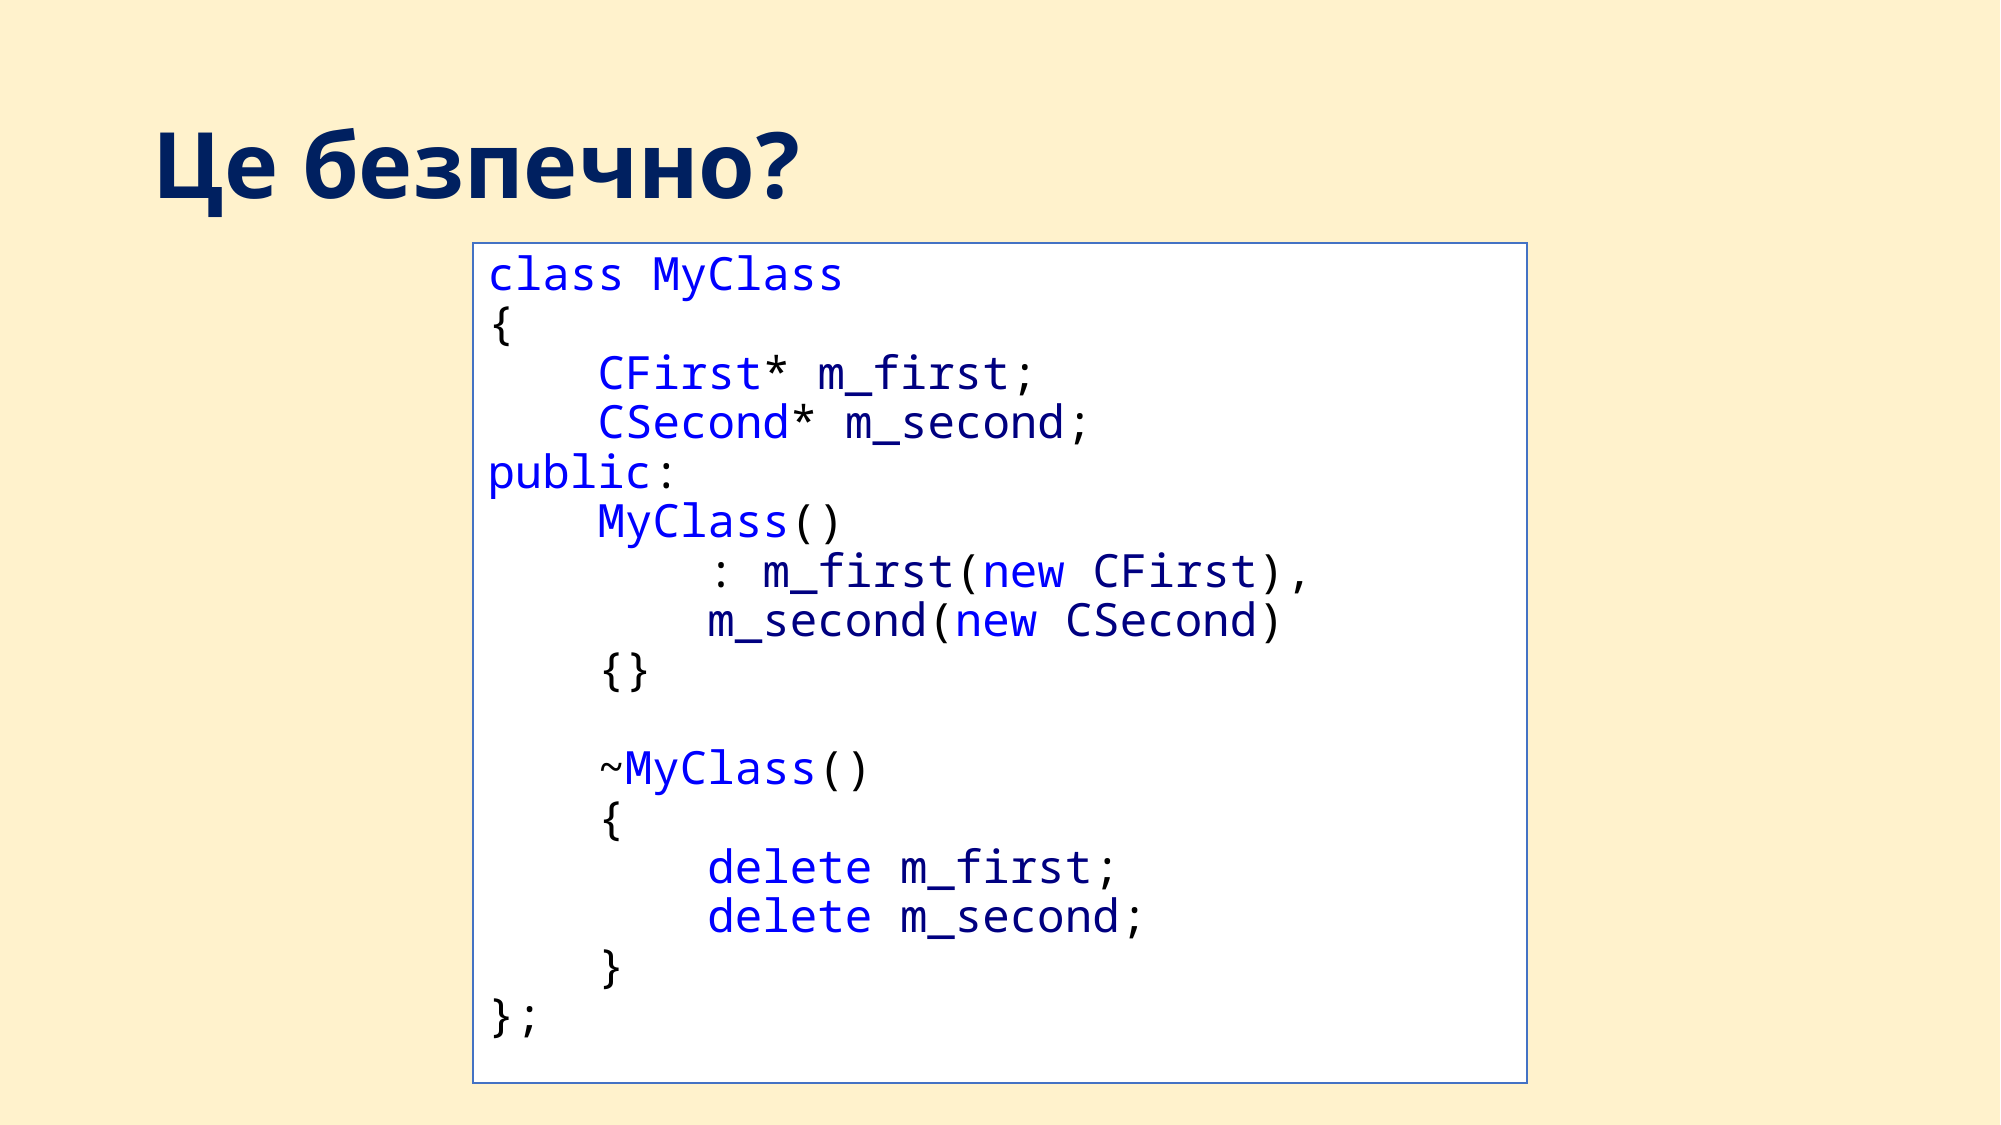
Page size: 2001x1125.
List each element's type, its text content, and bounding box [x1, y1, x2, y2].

list class MyClass { CFirst* m_first; CSecond* m_second; public: MyClass() : m_first(new CFirst), m_second(new CSecond) {} ~MyClass() { delete m_first; delete m_second; } }; [472, 242, 1528, 1084]
title Це безпечно? [137, 59, 1863, 278]
